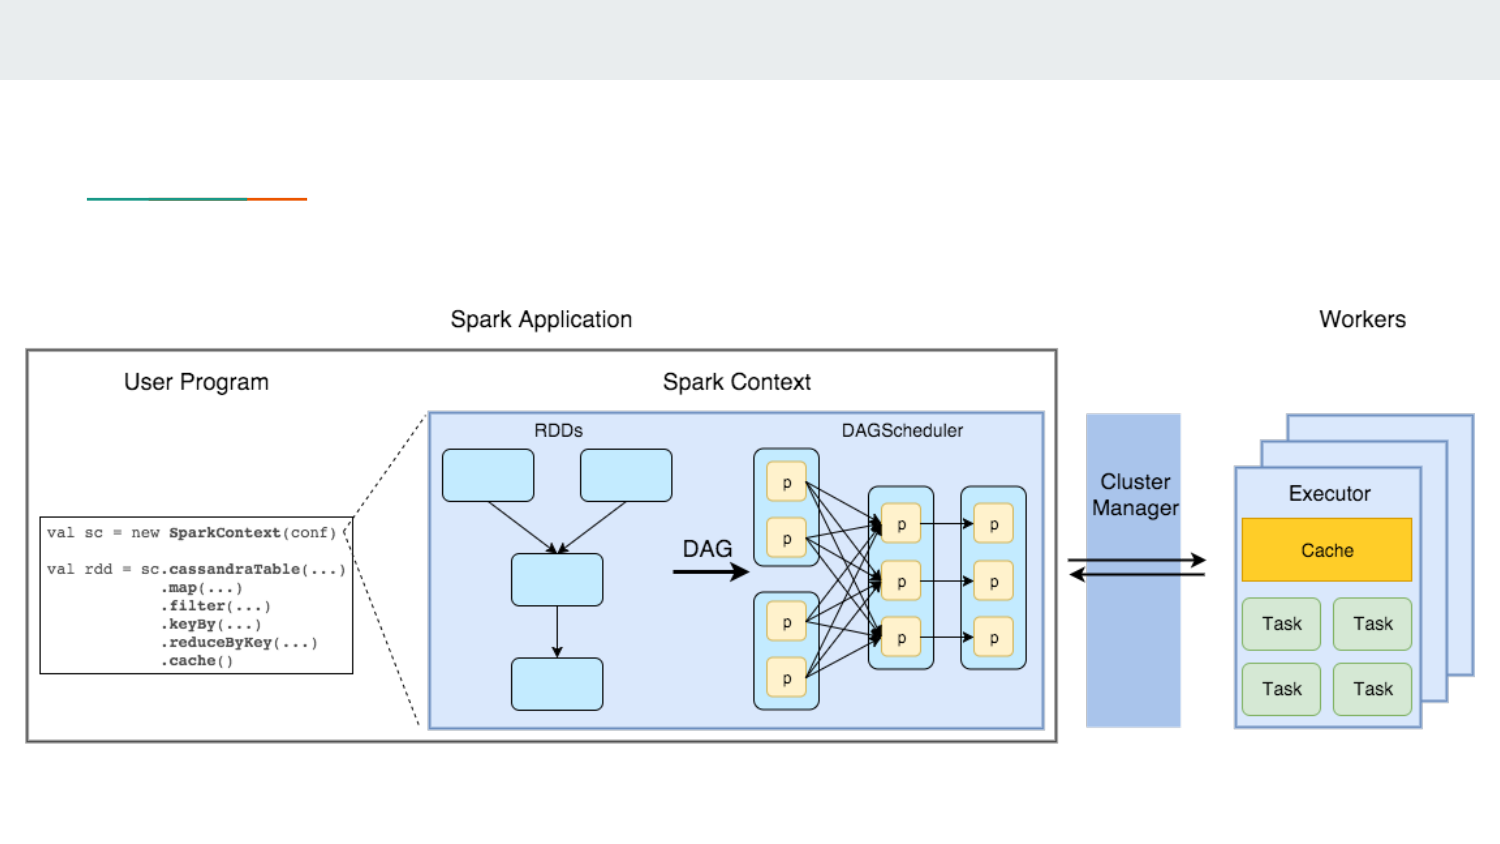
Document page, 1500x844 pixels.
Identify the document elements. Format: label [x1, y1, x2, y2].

picture [24, 296, 1476, 745]
